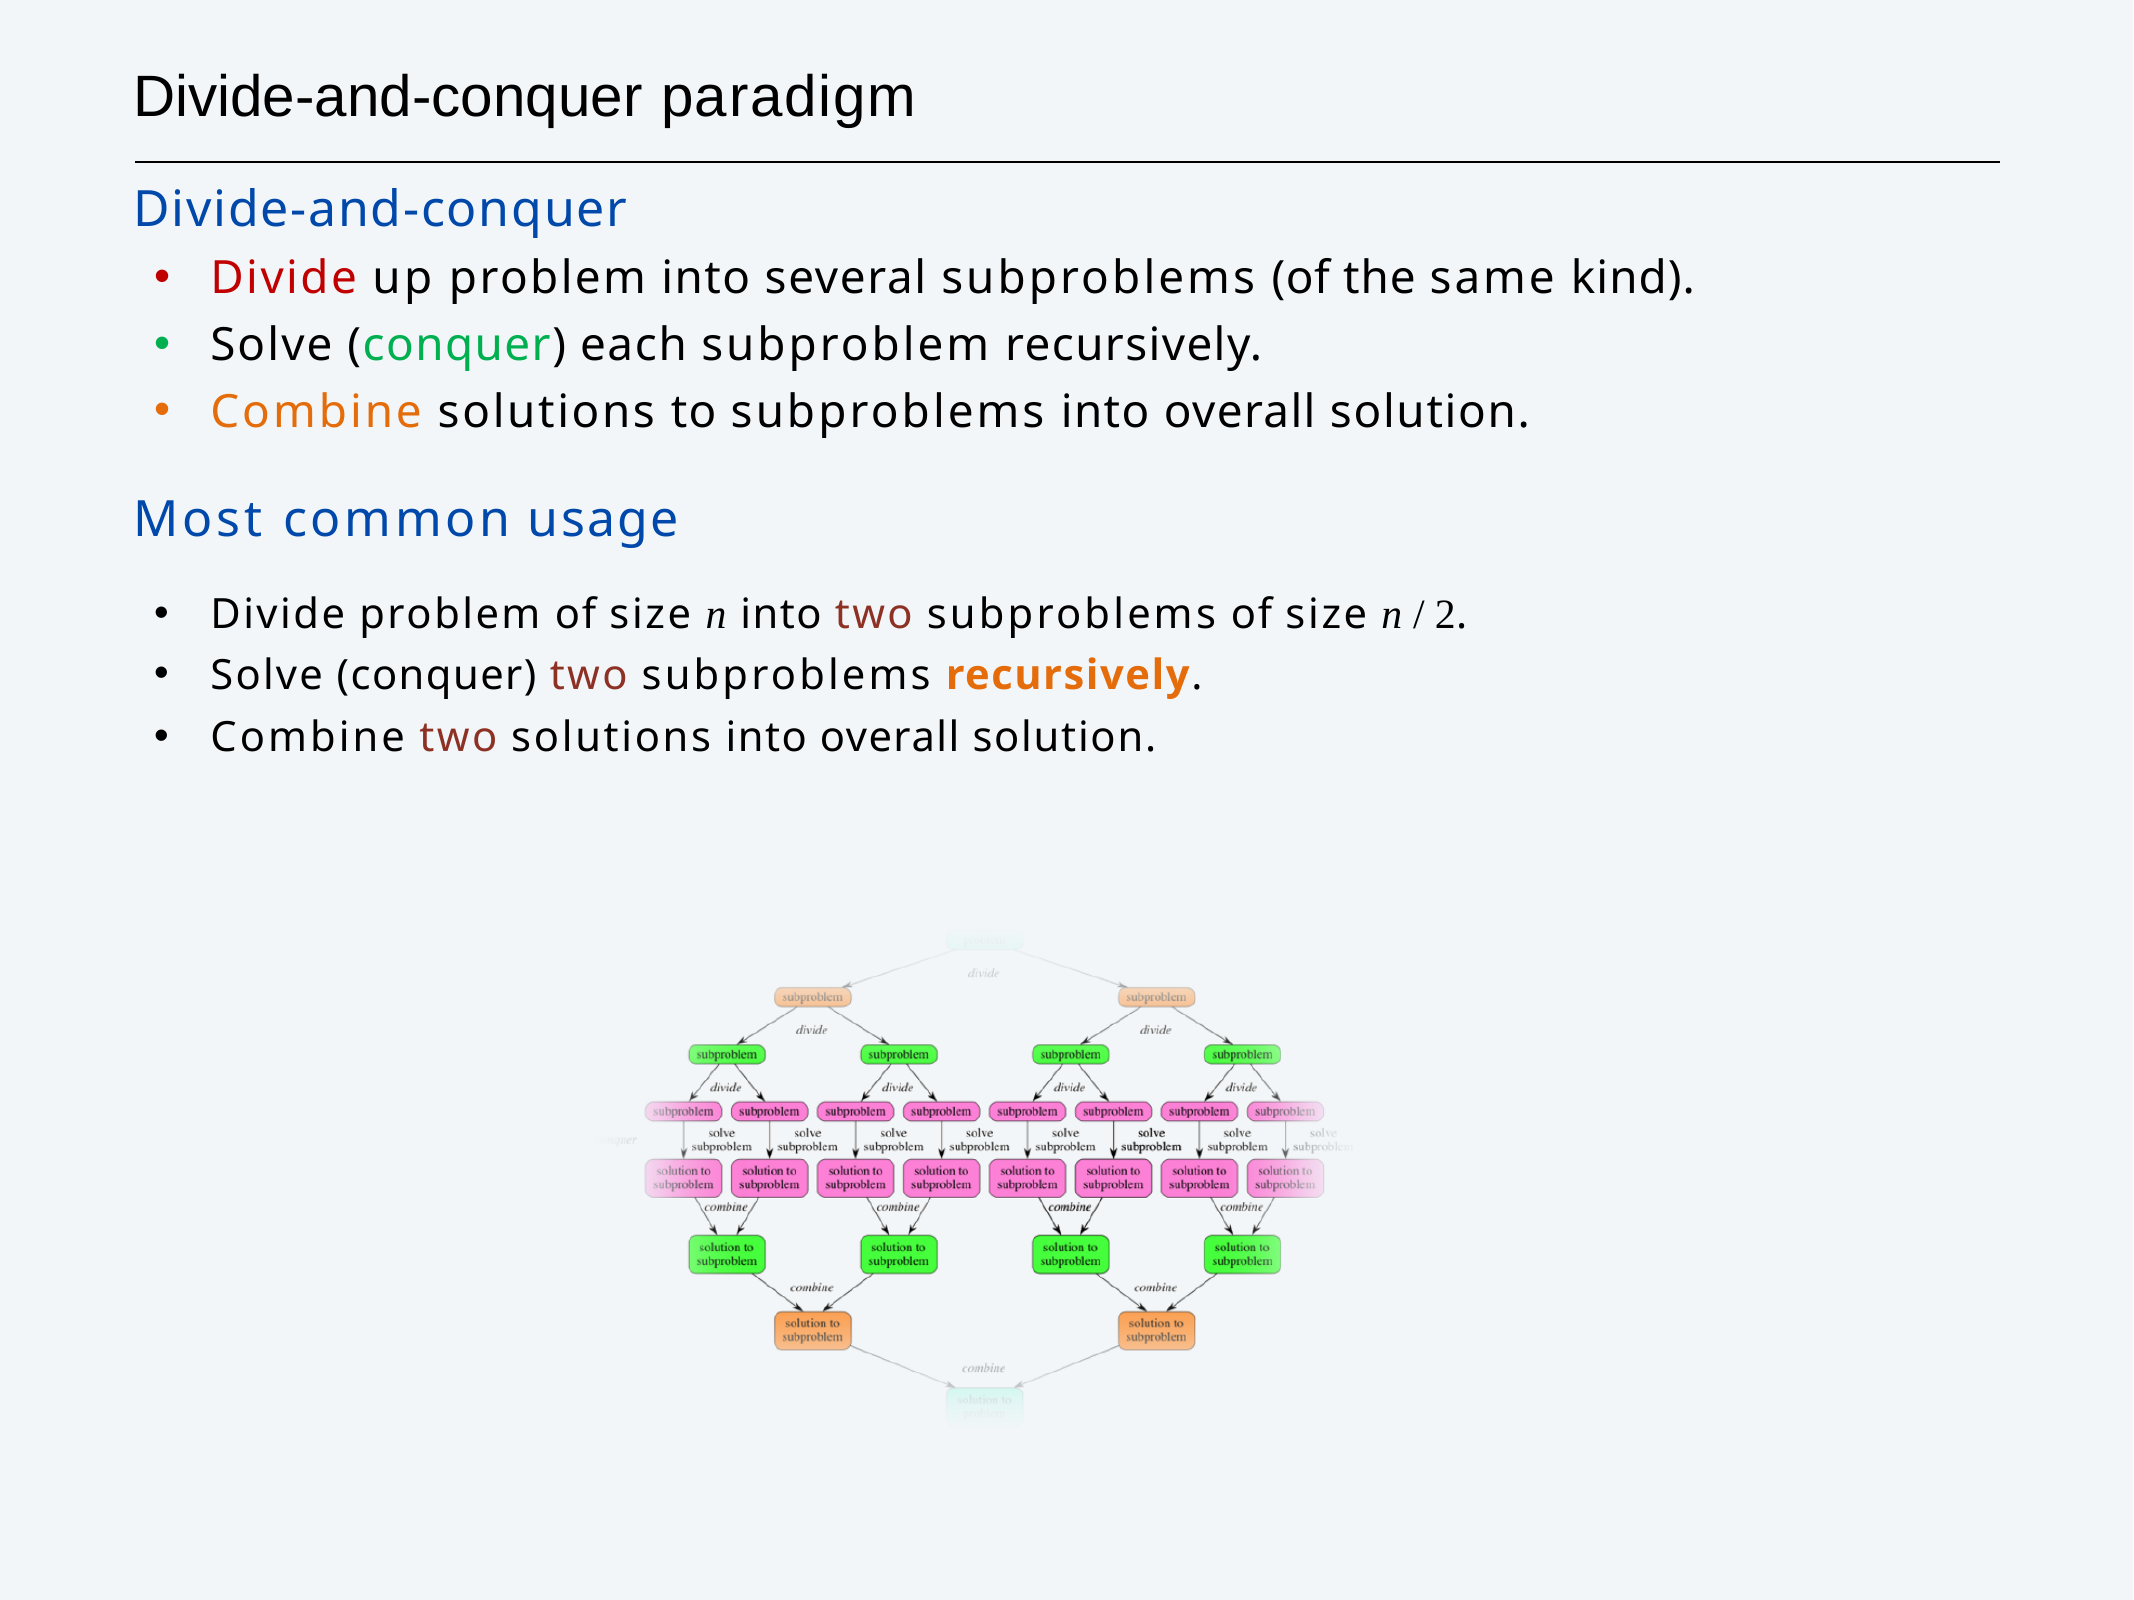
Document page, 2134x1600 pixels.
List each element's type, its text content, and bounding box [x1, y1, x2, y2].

text_box Divide-and-conquer Divide up problem into several subproblems (of the same kind). Solve (conquer) each subproblem recursively. Combine solutions to subproblems into overall solution. [131, 179, 1791, 437]
title Divide-and-conquer paradigm [131, 56, 922, 179]
text_box Most common usage Divide problem of size n into two subproblems of size n / 2. [131, 489, 1667, 637]
picture [586, 919, 1376, 1438]
text_box Solve (conquer) two subproblems recursively. Combine two solutions into overall solution. [152, 633, 1347, 760]
